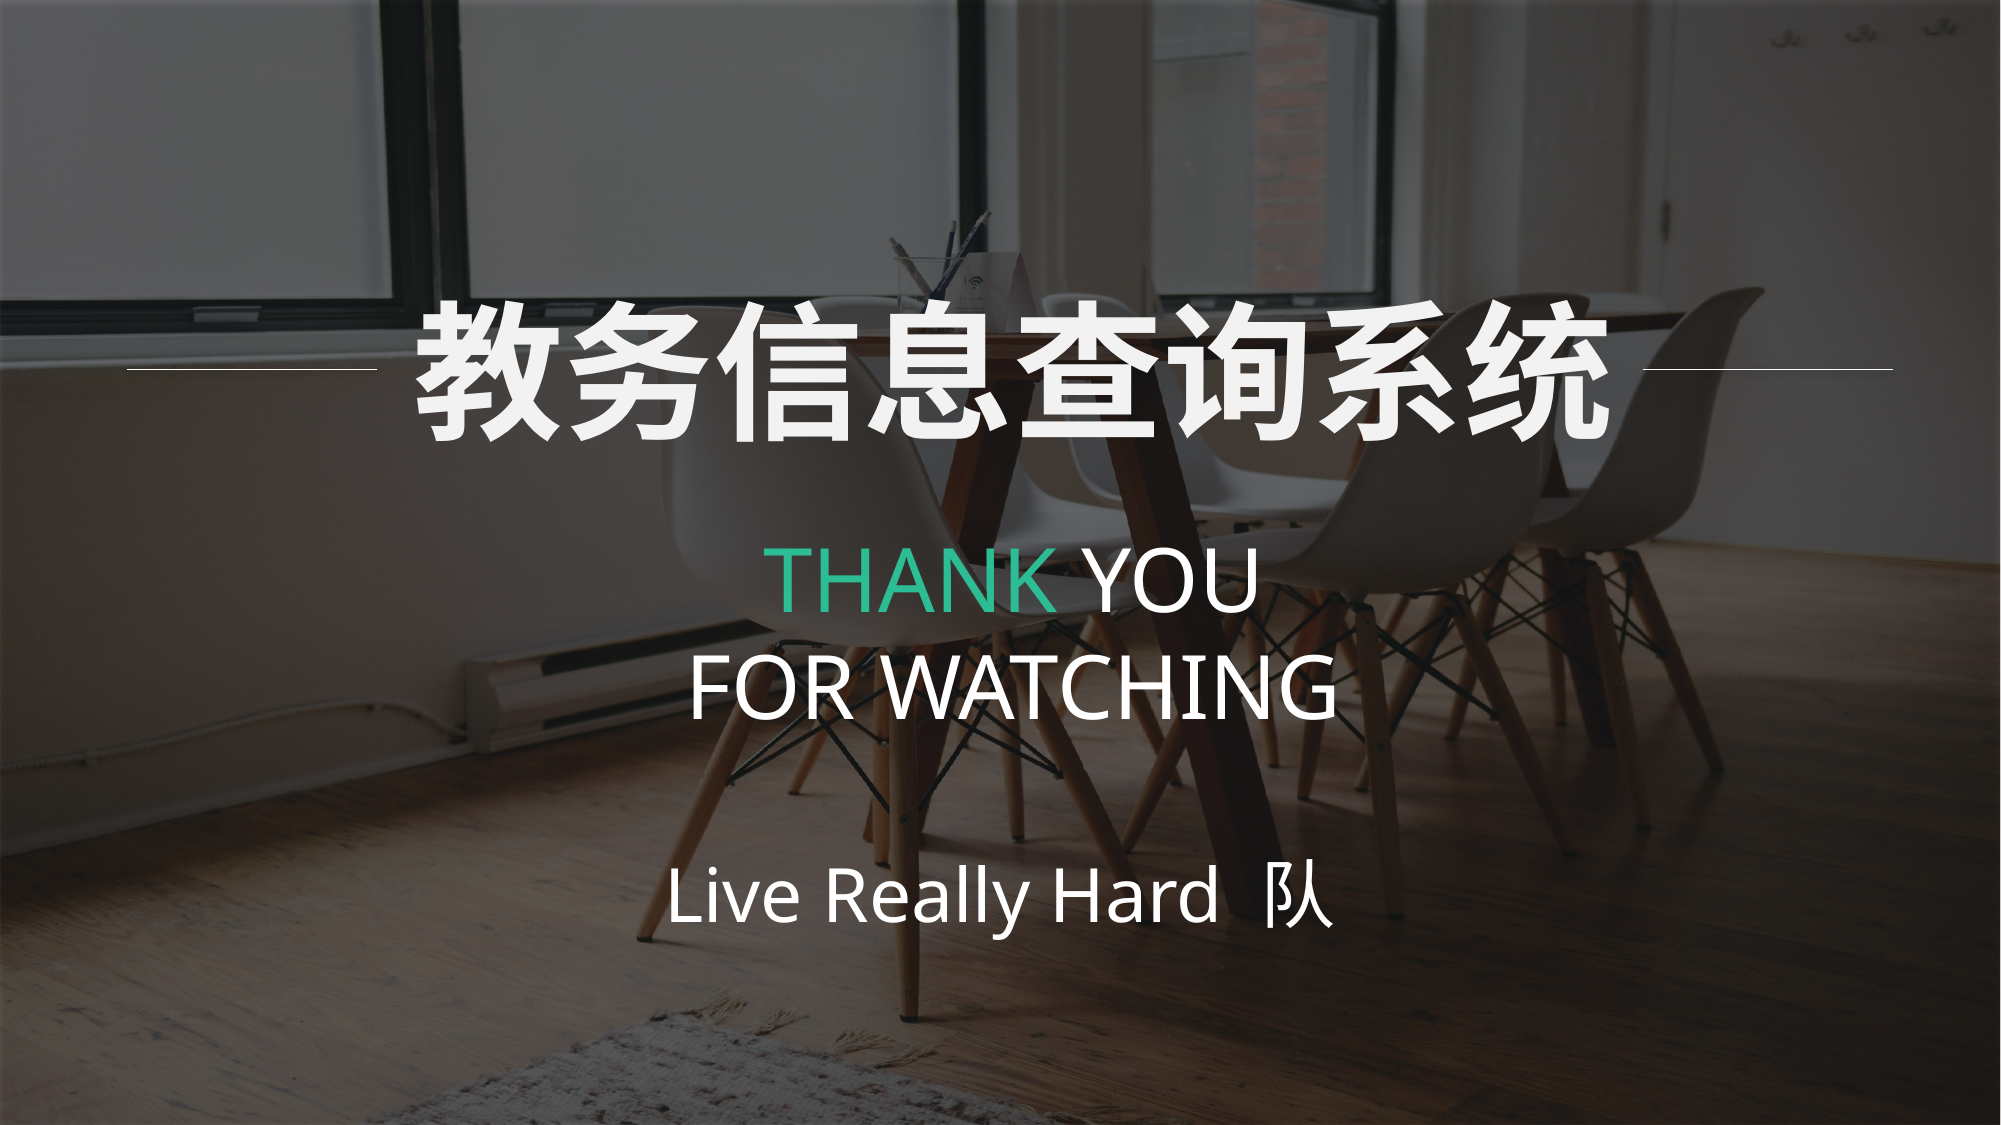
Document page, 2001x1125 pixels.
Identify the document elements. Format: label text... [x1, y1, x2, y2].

text_box [0, 0, 2001, 1125]
text_box THANK YOU FOR WATCHING [513, 516, 1514, 745]
text_box Live Really Hard 队 [649, 839, 1351, 945]
text_box 教务信息查询系统 [398, 271, 1629, 466]
